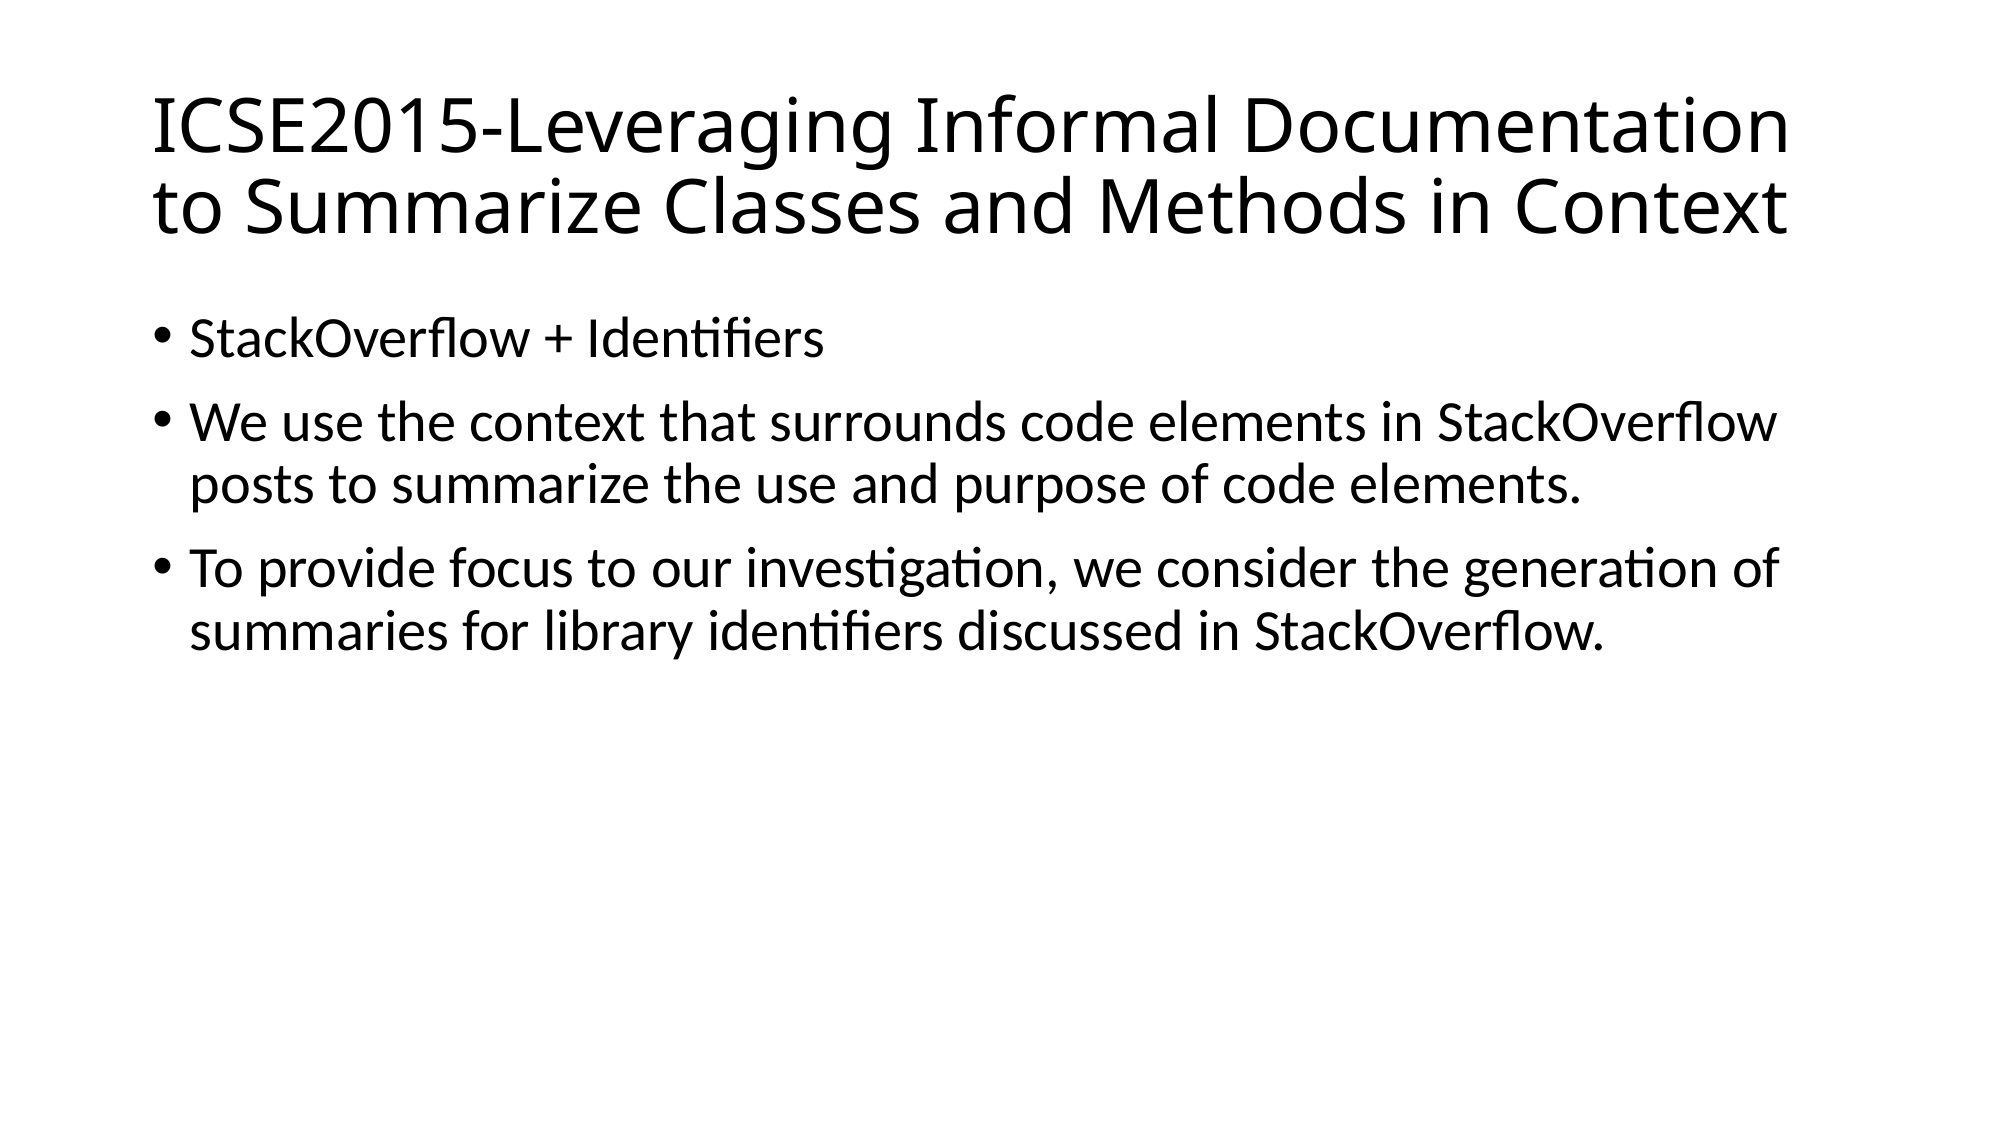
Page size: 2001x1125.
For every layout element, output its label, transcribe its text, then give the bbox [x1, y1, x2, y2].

title ICSE2015-Leveraging Informal Documentation to Summarize Classes and Methods in Context [137, 59, 1863, 278]
list StackOverflow + Identifiers We use the context that surrounds code elements in StackOverflow posts to summarize the use and purpose of code elements. To provide focus to our investigation, we consider the generation of summaries for library identifiers discussed in StackOverflow. [137, 299, 1863, 1014]
